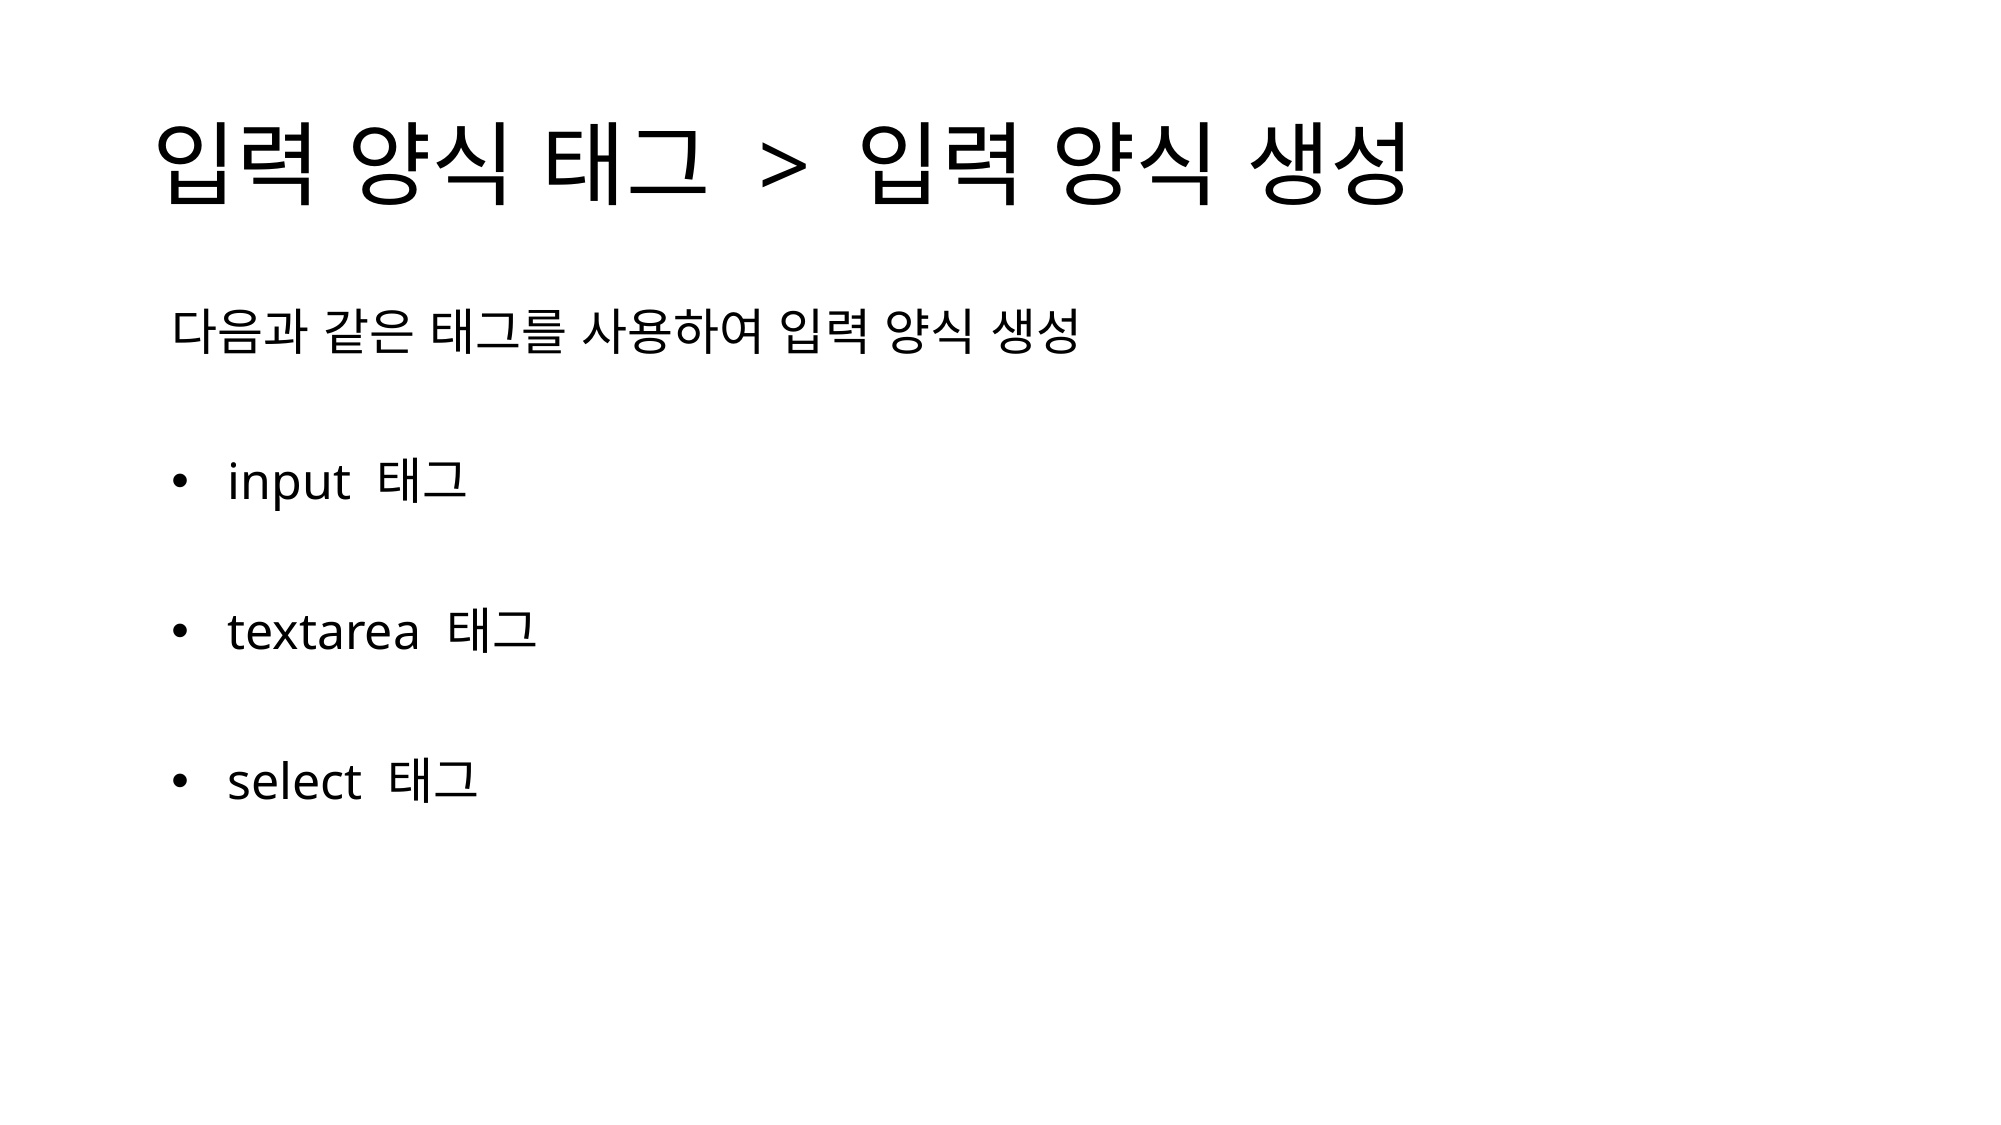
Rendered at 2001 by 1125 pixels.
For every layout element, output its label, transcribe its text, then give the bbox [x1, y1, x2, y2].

list 다음과 같은 태그를 사용하여 입력 양식 생성 input 태그 textarea 태그 select 태그 [137, 299, 1863, 1014]
title 입력 양식 태그 > 입력 양식 생성 [137, 59, 1863, 278]
